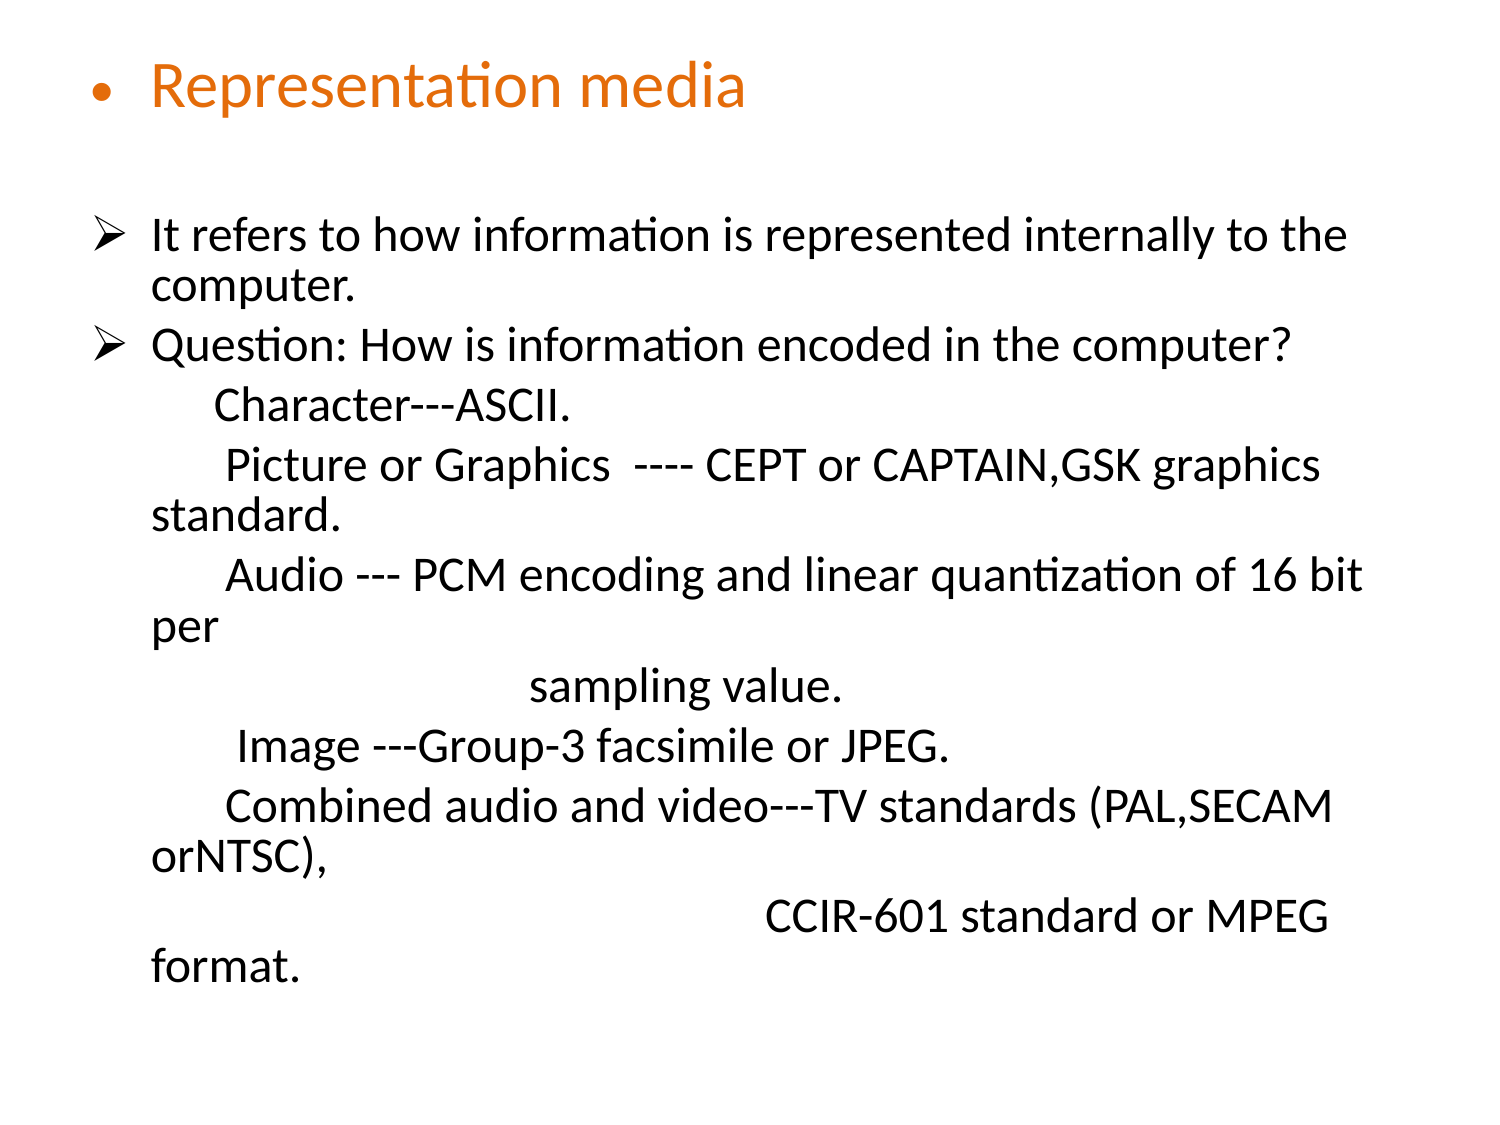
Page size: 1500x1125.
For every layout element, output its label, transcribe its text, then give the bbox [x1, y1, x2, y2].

list Representation media It refers to how information is represented internally to the computer. Question: How is information encoded in the computer? Character---ASCII. Picture or Graphics ---- CEPT or CAPTAIN,GSK graphics standard. Audio --- PCM encoding and linear quantization of 16 bit per sampling value. Image ---Group-3 facsimile or JPEG. Combined audio and video---TV standards (PAL,SECAM orNTSC), CCIR-601 standard or MPEG format. [75, 50, 1425, 1088]
